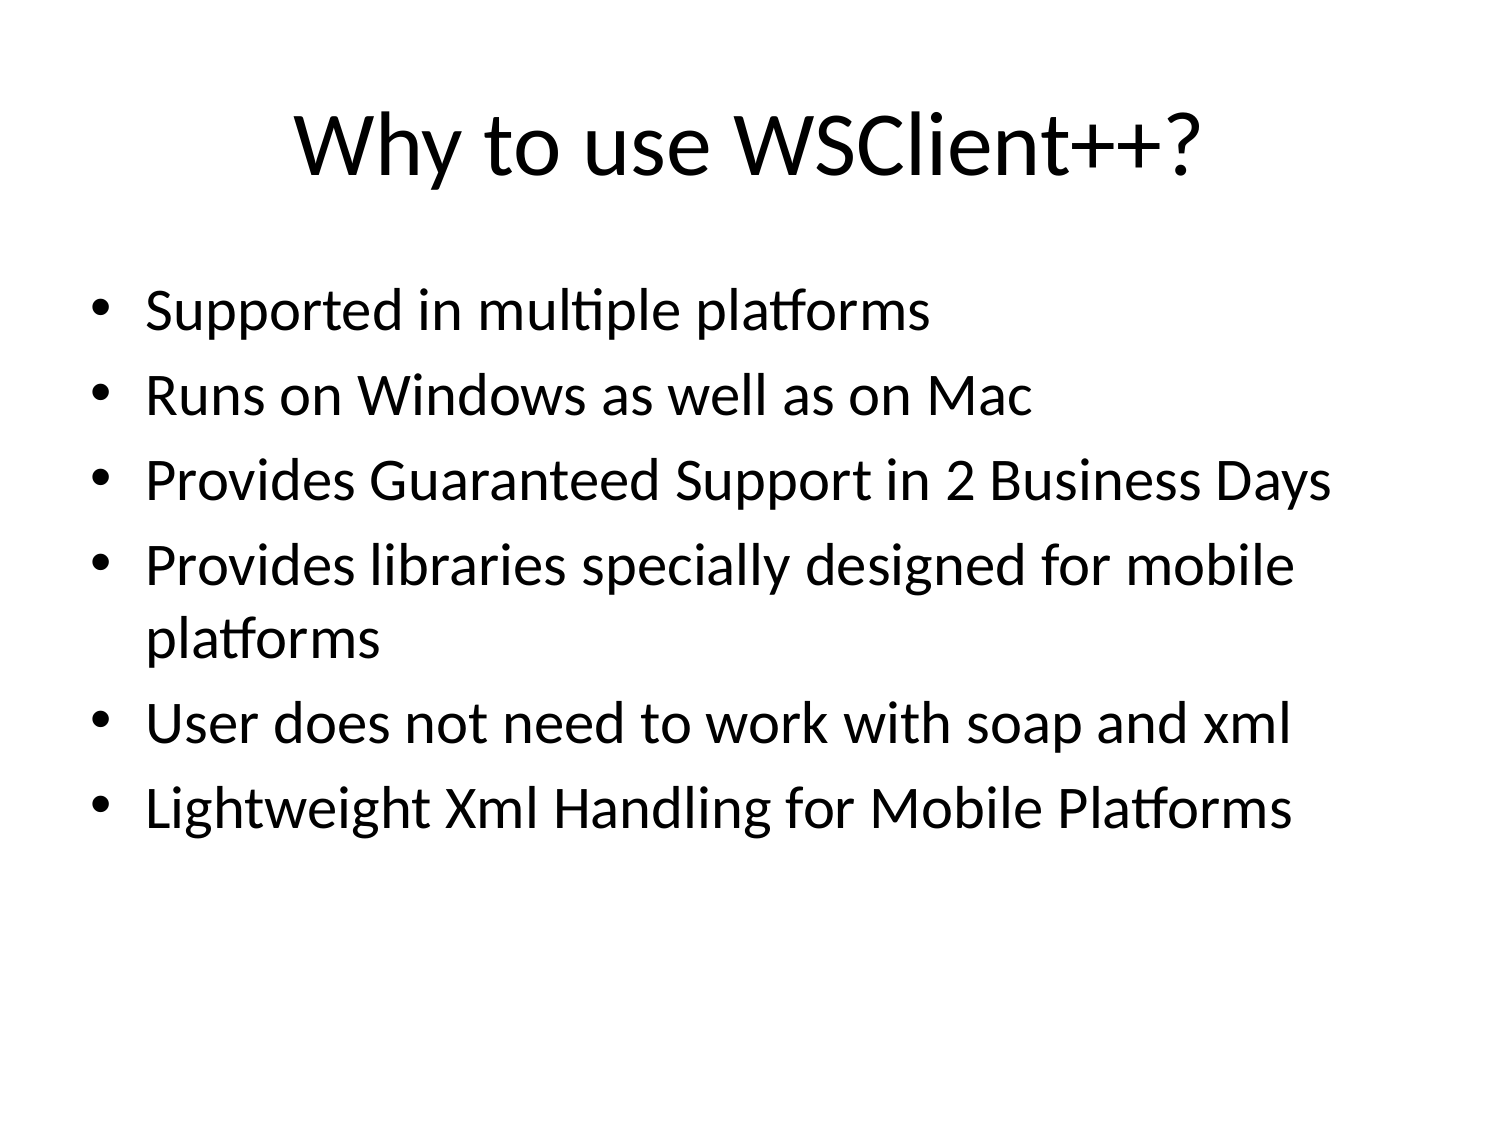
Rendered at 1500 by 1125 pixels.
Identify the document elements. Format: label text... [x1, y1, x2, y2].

title Why to use WSClient++? [75, 45, 1425, 233]
list Supported in multiple platforms Runs on Windows as well as on Mac Provides Guaranteed Support in 2 Business Days Provides libraries specially designed for mobile platforms User does not need to work with soap and xml Lightweight Xml Handling for Mobile Platforms [75, 262, 1425, 1005]
